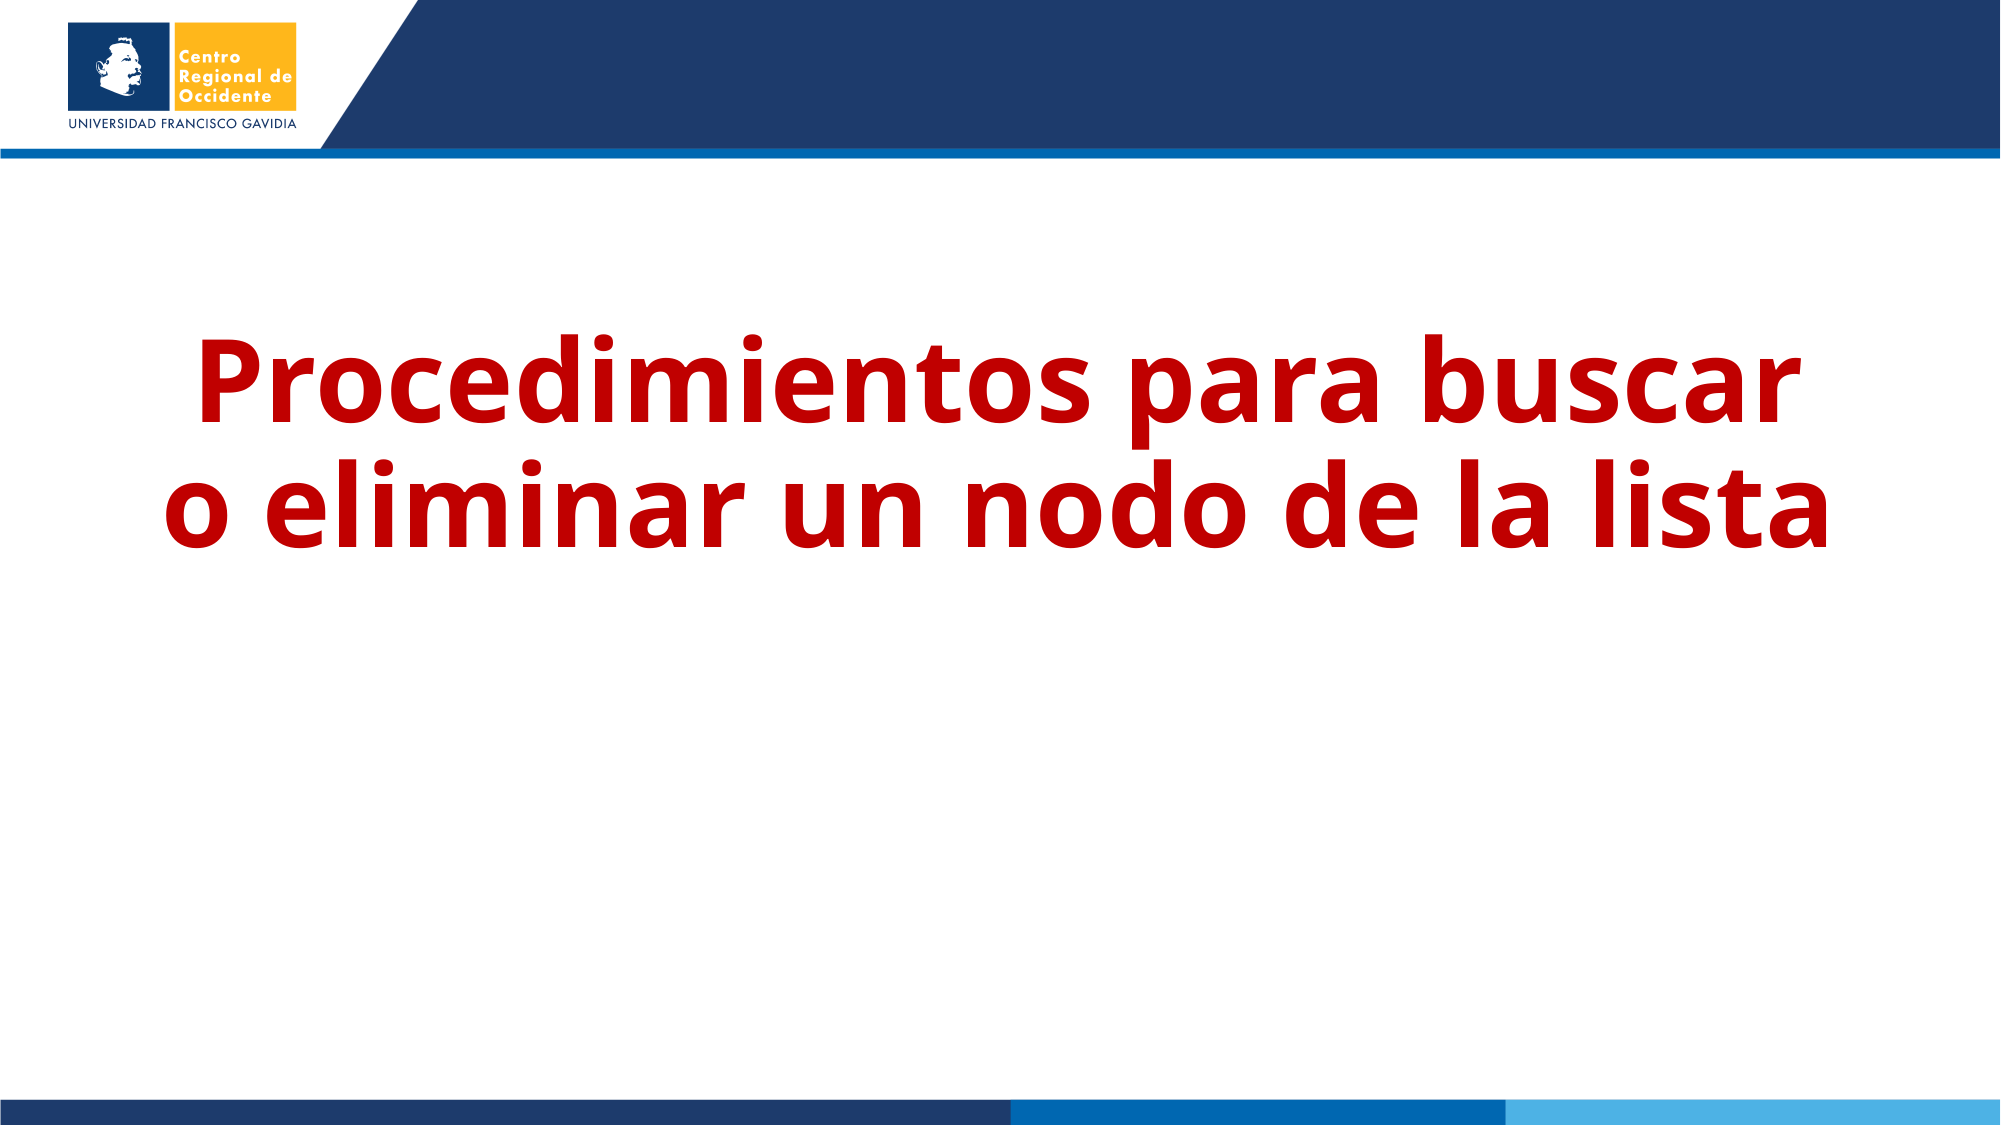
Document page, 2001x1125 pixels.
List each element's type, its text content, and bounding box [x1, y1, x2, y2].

picture [0, 0, 2001, 1125]
title Procedimientos para buscar o eliminar un nodo de la lista [136, 280, 1862, 580]
